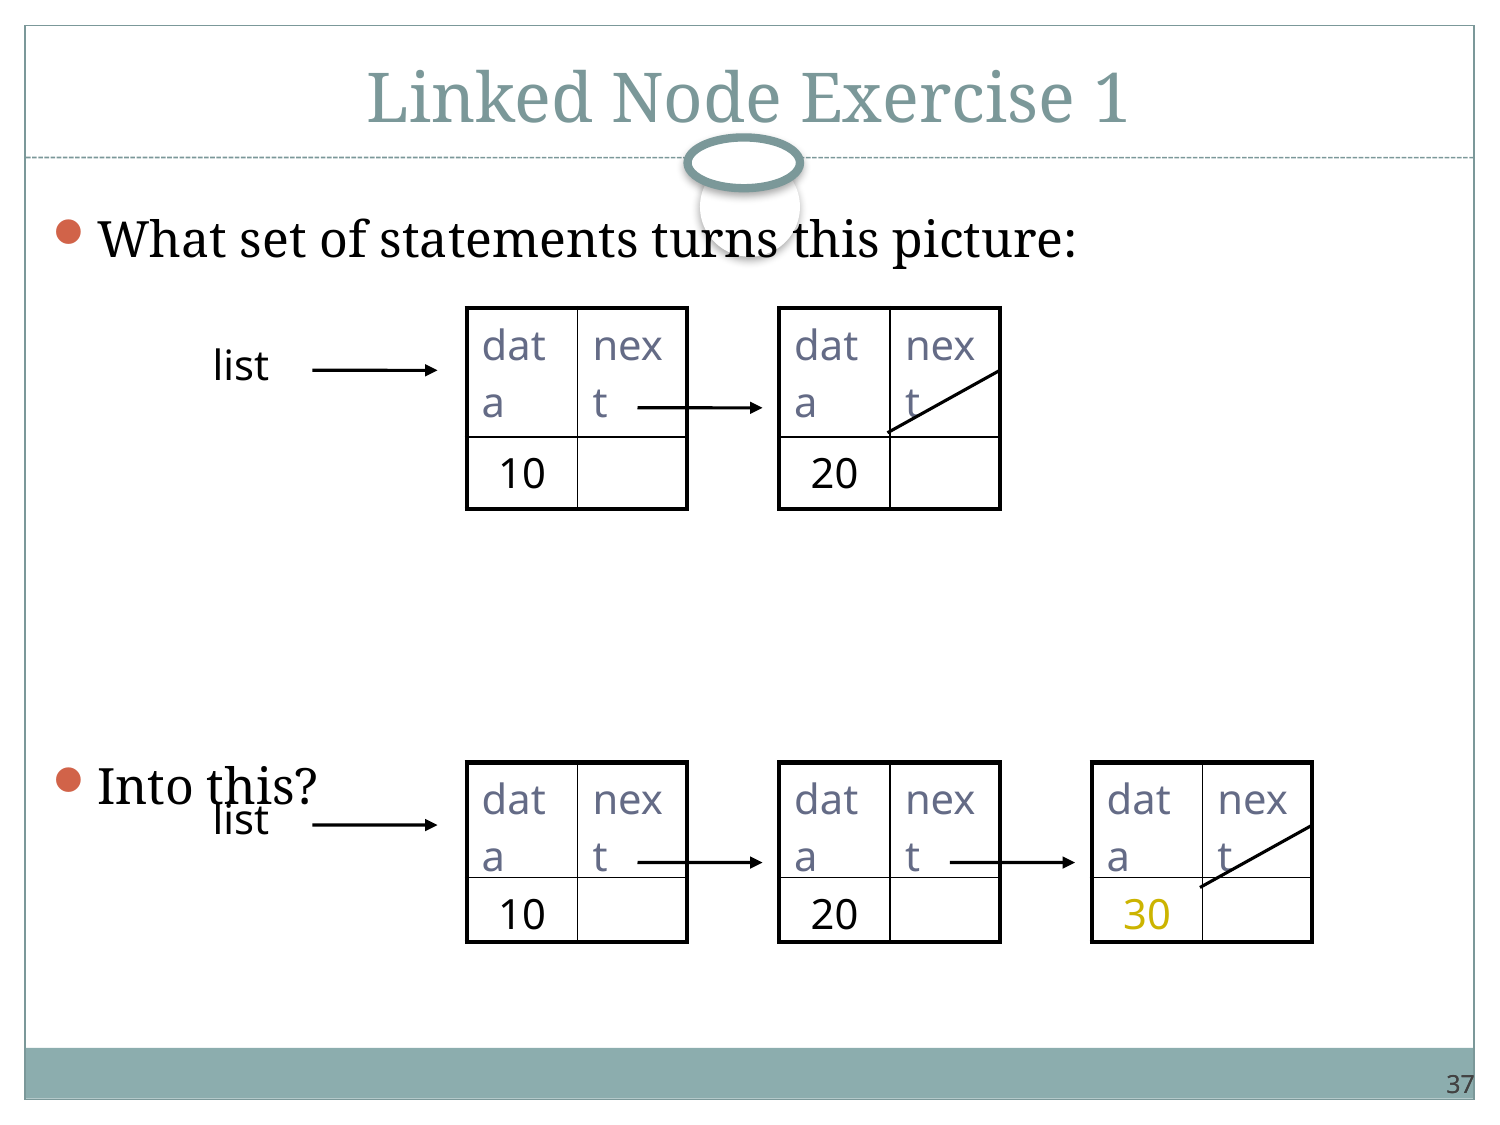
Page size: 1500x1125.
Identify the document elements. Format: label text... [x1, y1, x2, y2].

table_cell [578, 438, 685, 507]
text_box list [198, 785, 284, 851]
table_cell 10 [469, 438, 577, 507]
table_header next [891, 310, 998, 436]
table_cell [578, 878, 685, 940]
table_cell 30 [1094, 878, 1202, 940]
table_cell 20 [781, 878, 889, 940]
text_box [949, 856, 1075, 869]
table_header data [781, 310, 889, 436]
text_box [637, 401, 763, 415]
table_header next [1203, 765, 1310, 877]
table_header next [578, 765, 685, 877]
table_cell [891, 438, 998, 507]
table_header data [781, 765, 889, 877]
table_header next [891, 765, 998, 877]
table_header data [469, 765, 577, 877]
table_cell 20 [781, 438, 889, 507]
table_cell [891, 878, 998, 940]
table_header data [469, 310, 577, 436]
list What set of statements turns this picture: Into this? [37, 200, 1463, 1038]
table_cell 10 [469, 878, 577, 940]
title Linked Node Exercise 1 [49, 37, 1450, 144]
text_box [312, 818, 438, 832]
text_box [637, 856, 763, 869]
table_header next [578, 310, 685, 436]
table_header data [1094, 765, 1202, 877]
text_box list [198, 331, 284, 396]
text_box [312, 364, 438, 377]
table_cell [1203, 878, 1310, 940]
